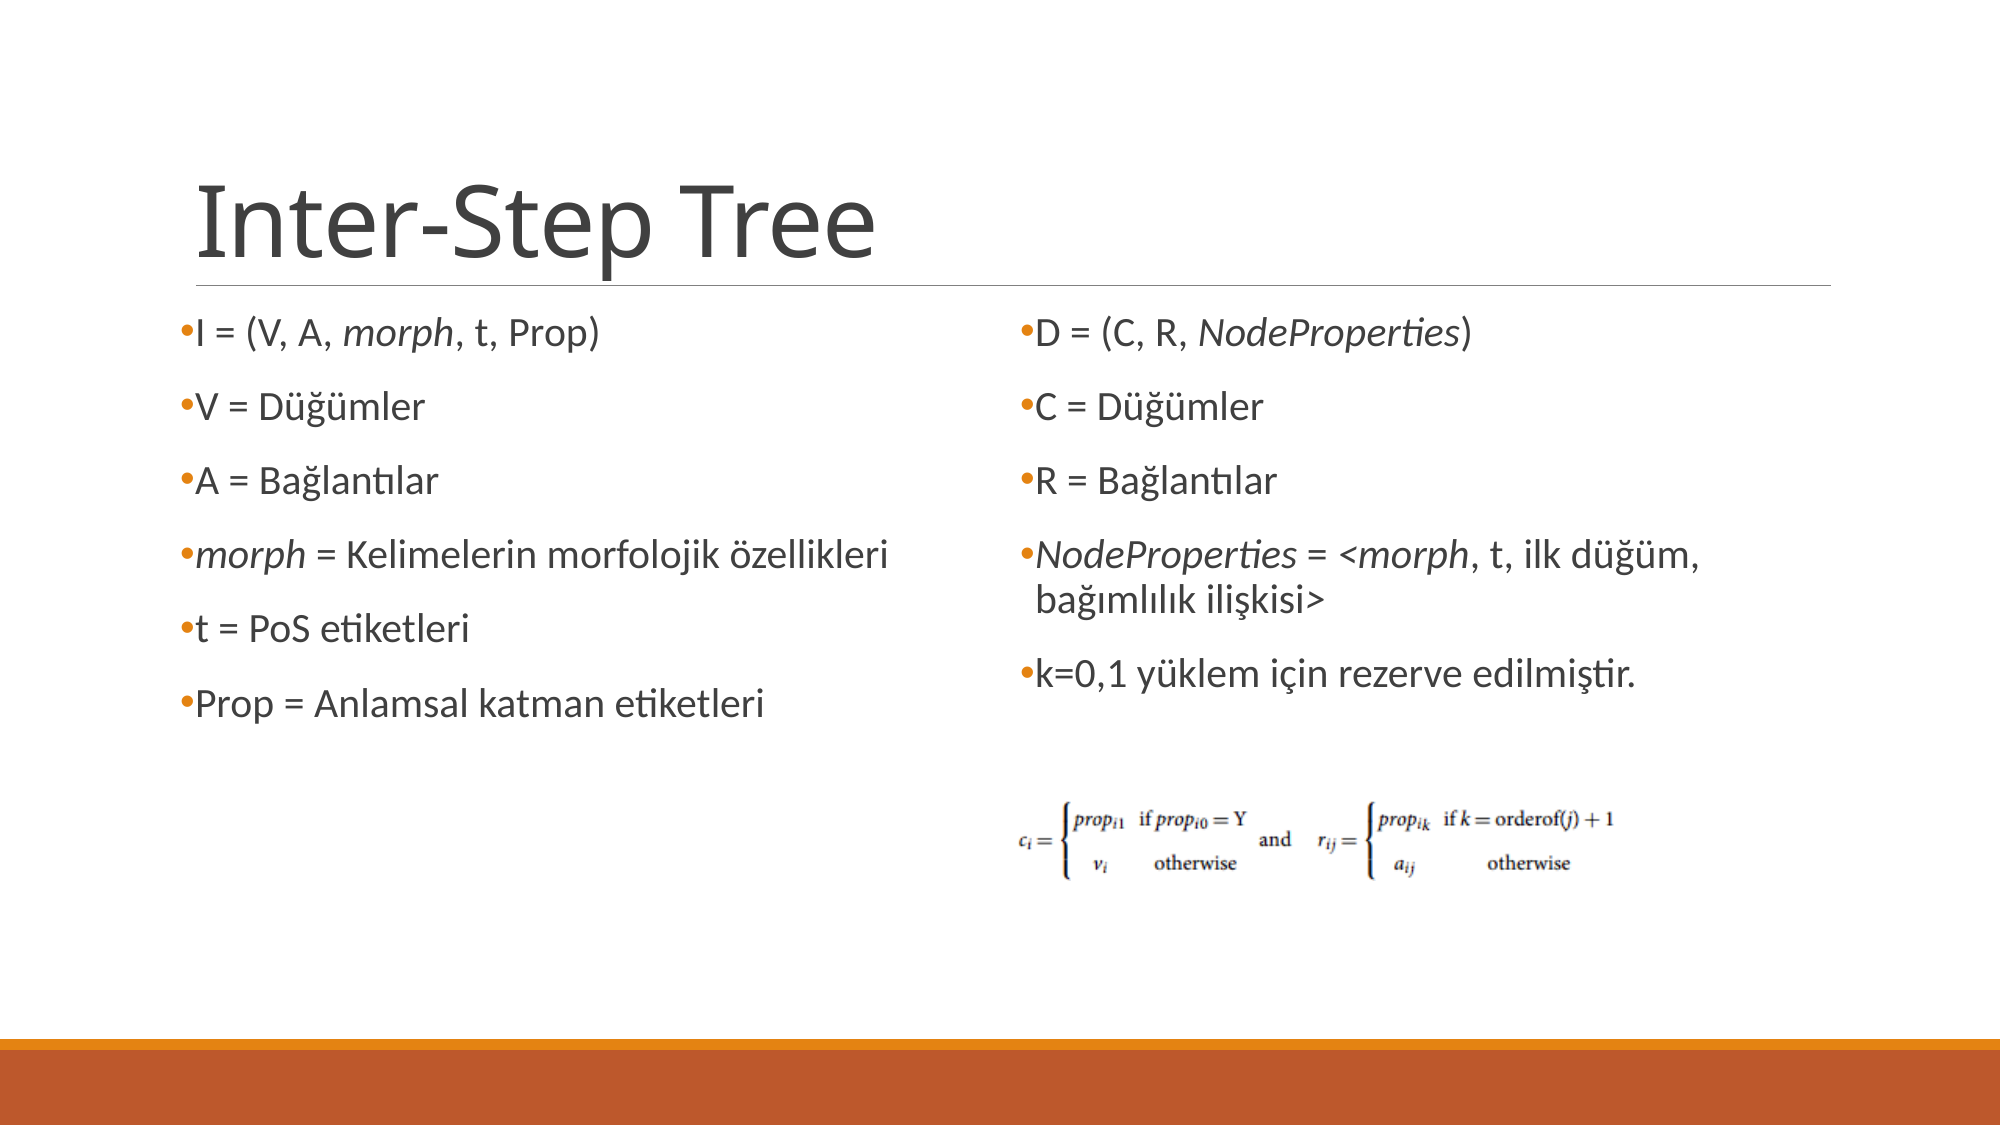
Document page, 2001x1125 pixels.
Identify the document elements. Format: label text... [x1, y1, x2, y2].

list D = (C, R, NodeProperties) C = Düğümler R = Bağlantılar NodeProperties = <morph, t, ilk düğüm, bağımlılık ilişkisi> k=0,1 yüklem için rezerve edilmiştir. [1020, 302, 1830, 963]
title Inter-Step Tree [180, 47, 1830, 285]
list I = (V, A, morph, t, Prop) V = Düğümler A = Bağlantılar morph = Kelimelerin morfolojik özellikleri t = PoS etiketleri Prop = Anlamsal katman etiketleri [180, 302, 990, 963]
picture [1009, 798, 1620, 882]
